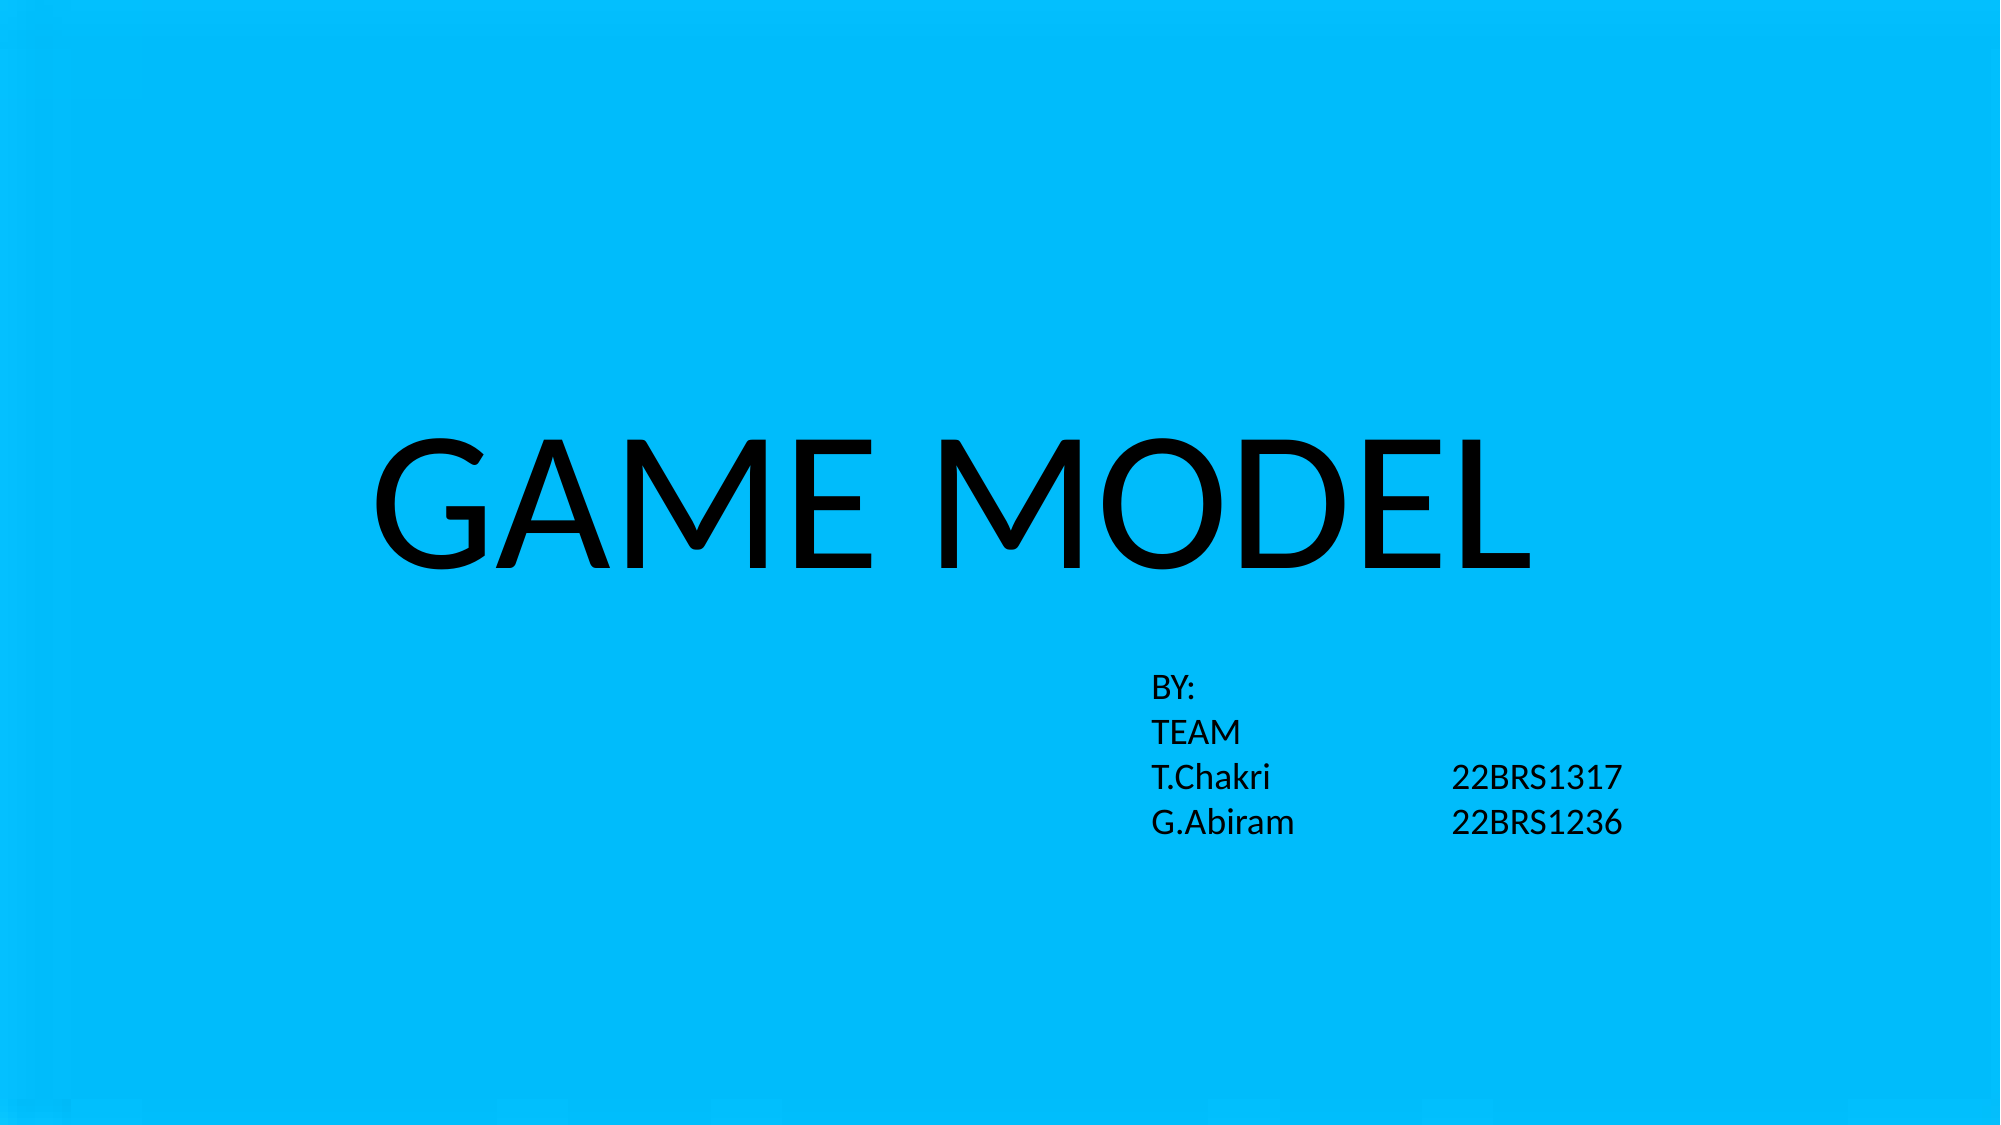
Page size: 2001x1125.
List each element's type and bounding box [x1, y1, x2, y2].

picture [1366, 441, 1439, 567]
picture [1243, 441, 1343, 567]
picture [943, 441, 1078, 567]
picture [797, 441, 870, 567]
picture [378, 440, 483, 568]
picture [1104, 440, 1220, 568]
picture [1464, 441, 1528, 567]
picture [629, 441, 764, 567]
picture [498, 441, 608, 567]
